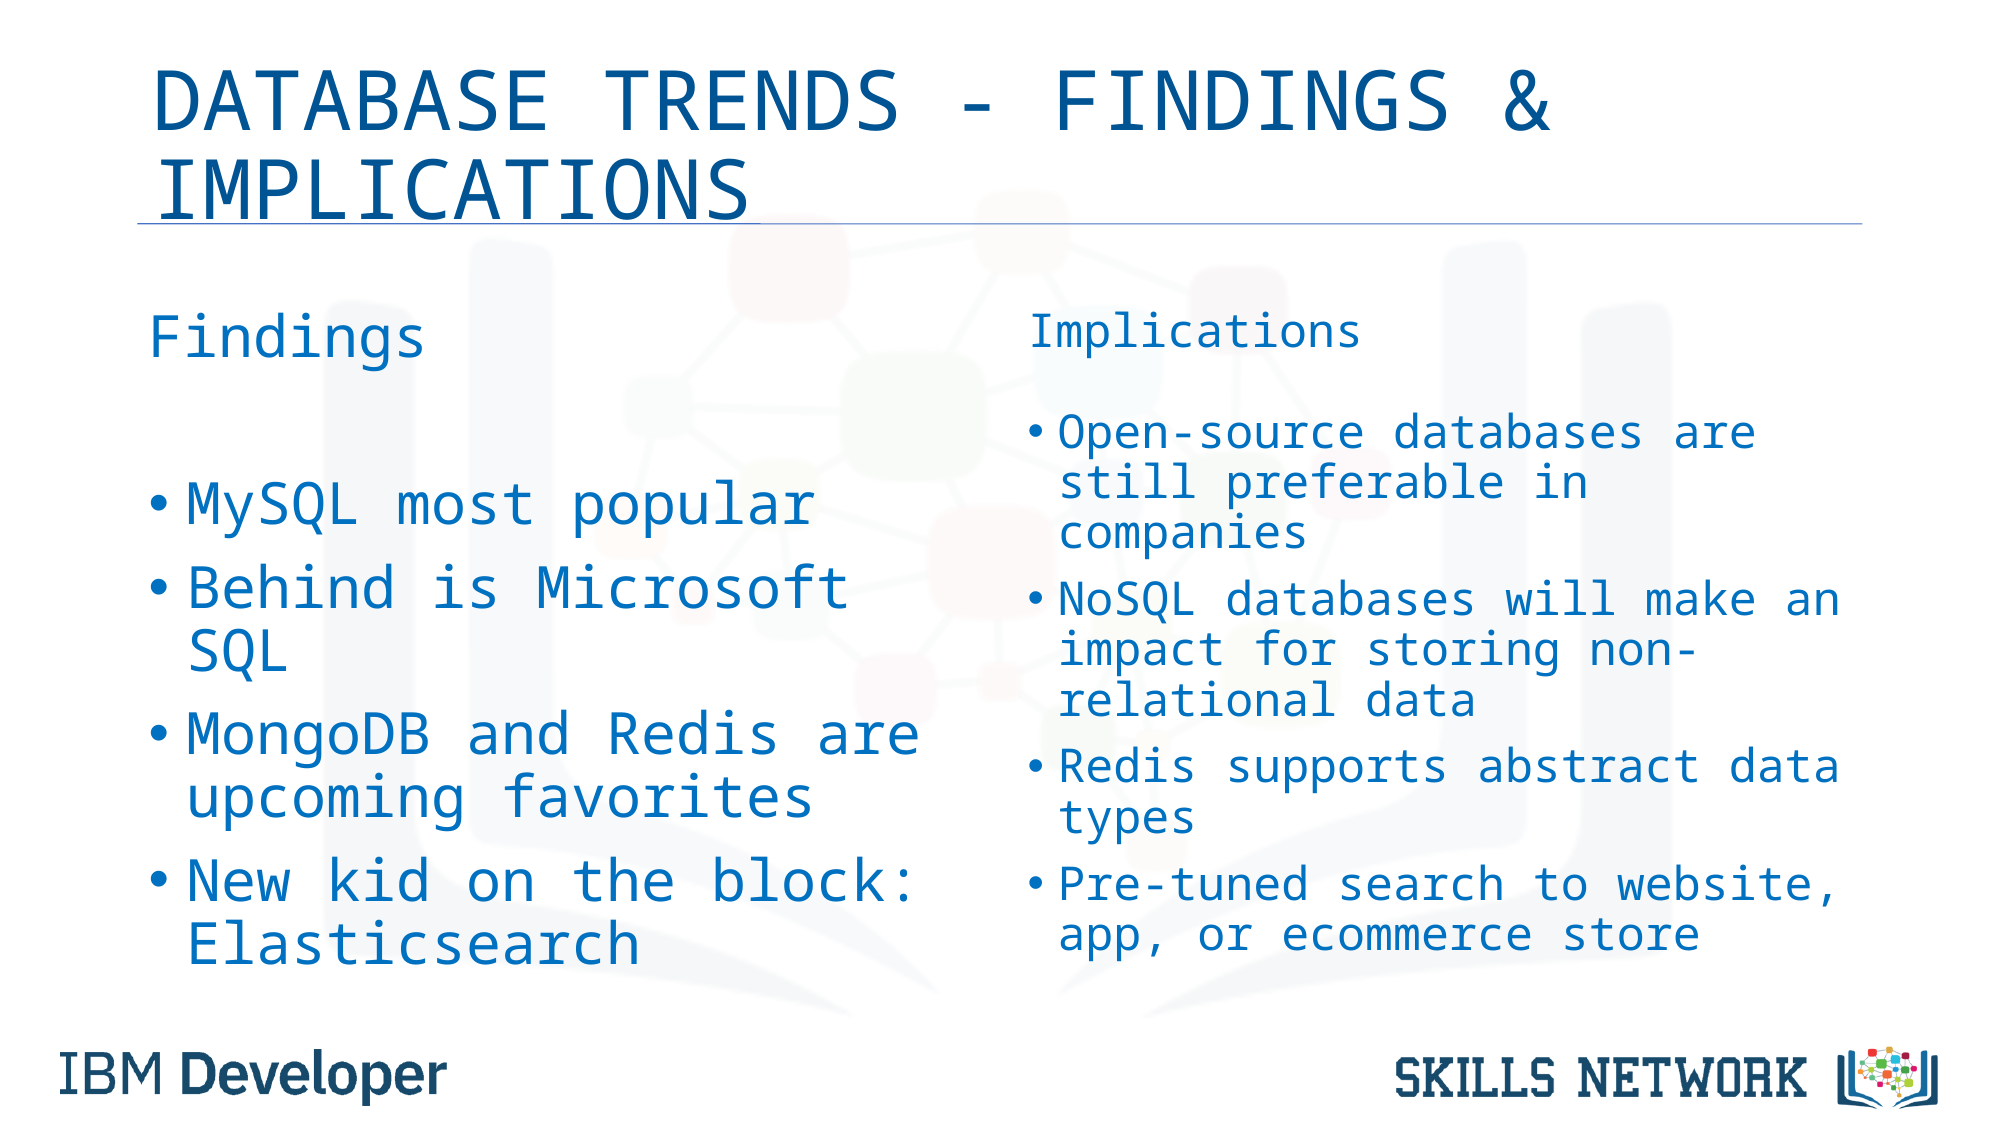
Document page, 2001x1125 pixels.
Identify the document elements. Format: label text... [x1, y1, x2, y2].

picture [1390, 1045, 1945, 1111]
list Findings MySQL most popular Behind is Microsoft SQL MongoDB and Redis are upcoming favorites New kid on the block: Elasticsearch [133, 299, 984, 1014]
list Implications Open-source databases are still preferable in companies NoSQL databases will make an impact for storing non-relational data Redis supports abstract data types Pre-tuned search to website, app, or ecommerce store [1012, 299, 1863, 1014]
picture [55, 1045, 459, 1108]
title DATABASE TRENDS - FINDINGS & IMPLICATIONS [137, 19, 1863, 278]
